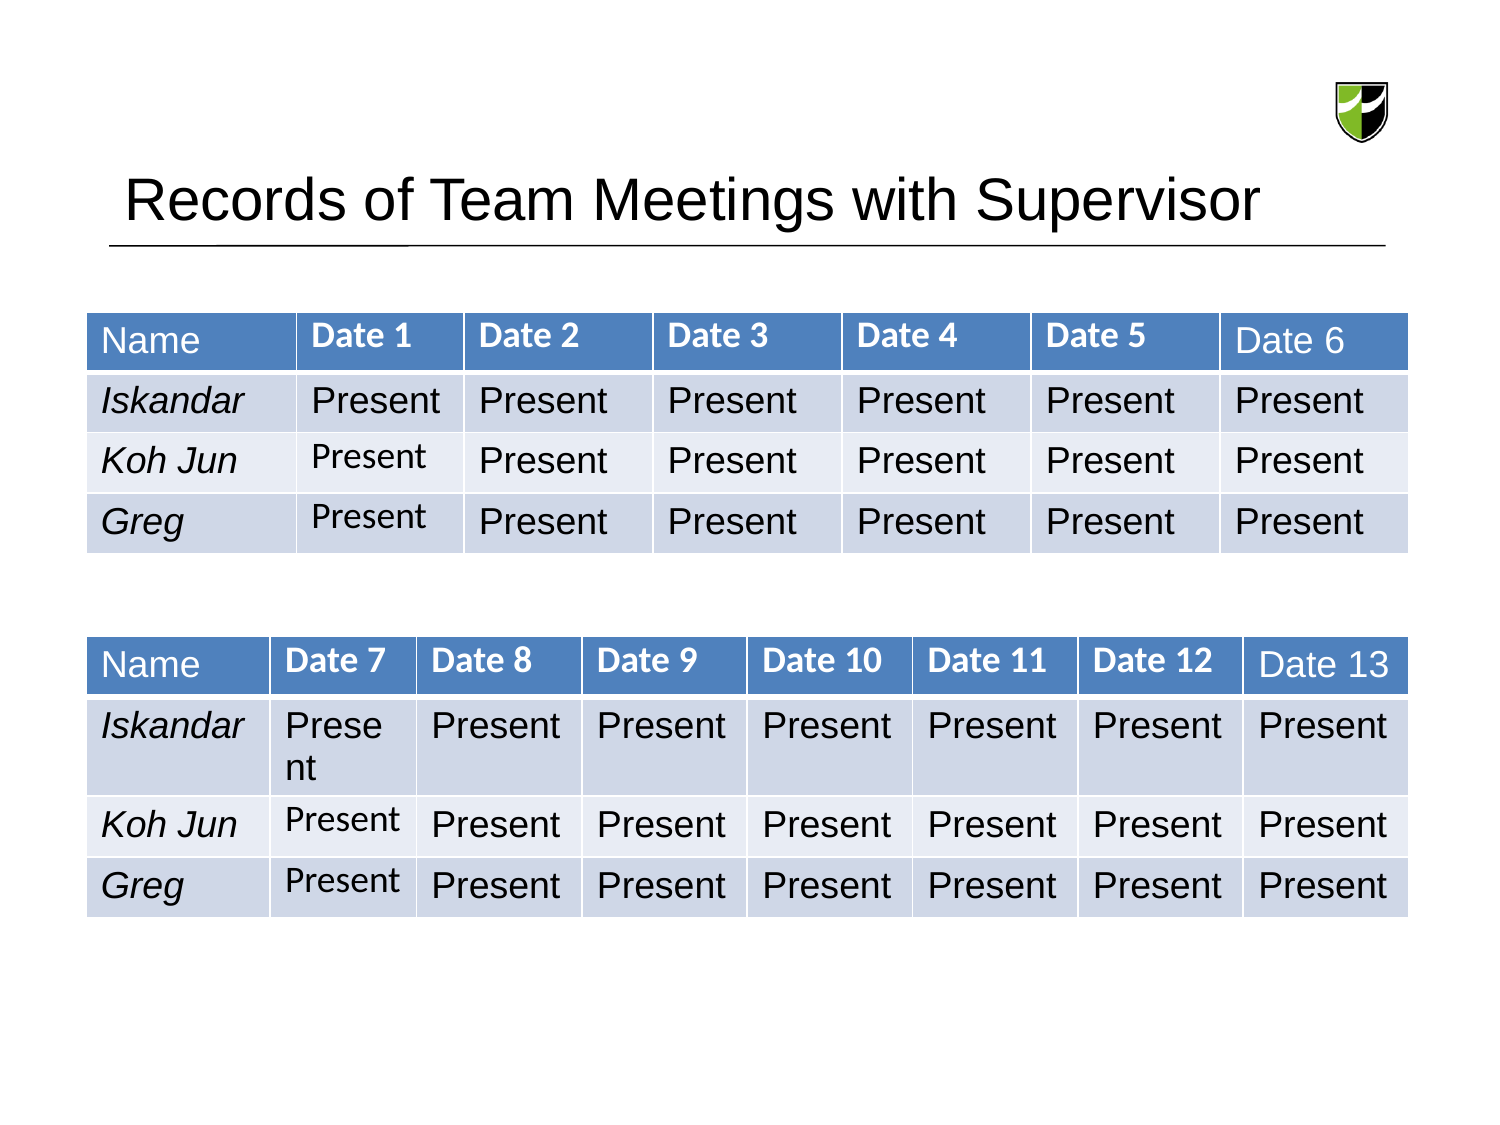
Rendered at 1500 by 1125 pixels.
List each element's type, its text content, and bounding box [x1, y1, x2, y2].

table_cell Present [843, 494, 1030, 553]
table_cell Present [1032, 494, 1219, 553]
table_header Date 3 [654, 313, 841, 370]
table_cell Present [654, 375, 841, 432]
table_header Date 2 [465, 313, 652, 370]
table_header Date 11 [913, 637, 1077, 694]
table_cell Present [297, 433, 463, 492]
table_cell Present [654, 494, 841, 553]
table_header Date 5 [1032, 313, 1219, 370]
table_cell Present [583, 700, 746, 795]
table_cell Present [297, 494, 463, 553]
table_cell Present [1079, 858, 1242, 917]
table_cell Present [1244, 797, 1408, 856]
picture [1335, 75, 1393, 143]
table_cell Present [271, 797, 416, 856]
table_cell Present [654, 433, 841, 492]
table_cell Present [913, 797, 1077, 856]
table_header Name [87, 637, 269, 694]
table_cell Present [583, 797, 746, 856]
table_cell Iskandar [87, 375, 296, 432]
table_cell Present [748, 700, 912, 795]
table_cell Greg [87, 494, 296, 553]
table_cell Present [297, 375, 463, 432]
table_header Date 9 [583, 637, 746, 694]
table_cell Koh Jun [87, 797, 269, 856]
table_cell Present [843, 375, 1030, 432]
table_cell Present [913, 700, 1077, 795]
table_header Date 7 [271, 637, 416, 694]
table_header Date 13 [1244, 637, 1408, 694]
table_cell Present [417, 858, 581, 917]
table_cell Present [271, 858, 416, 917]
table_cell Present [913, 858, 1077, 917]
table_cell Present [1032, 433, 1219, 492]
table_cell Present [1079, 700, 1242, 795]
table_cell Present [271, 700, 416, 795]
table_cell Present [1079, 797, 1242, 856]
table_cell Present [465, 494, 652, 553]
table_cell Present [417, 700, 581, 795]
table_cell Present [1244, 858, 1408, 917]
table_cell Present [1221, 433, 1408, 492]
table_cell Present [417, 797, 581, 856]
table_cell Present [1221, 494, 1408, 553]
table_header Date 10 [748, 637, 912, 694]
table_header Date 12 [1079, 637, 1242, 694]
table_cell Present [748, 858, 912, 917]
table_cell Iskandar [87, 700, 269, 795]
table_cell Present [748, 797, 912, 856]
table_header Date 4 [843, 313, 1030, 370]
table_header Date 8 [417, 637, 581, 694]
table_header Date 1 [297, 313, 463, 370]
table_header Date 6 [1221, 313, 1408, 370]
table_cell Greg [87, 858, 269, 917]
table_cell Present [583, 858, 746, 917]
table_cell Koh Jun [87, 433, 296, 492]
table_header Name [87, 313, 296, 370]
table_cell Present [843, 433, 1030, 492]
table_cell Present [1244, 700, 1408, 795]
table_cell Present [465, 375, 652, 432]
table_cell Present [1032, 375, 1219, 432]
table_cell Present [1221, 375, 1408, 432]
title Records of Team Meetings with Supervisor [109, 146, 1386, 246]
table_cell Present [465, 433, 652, 492]
